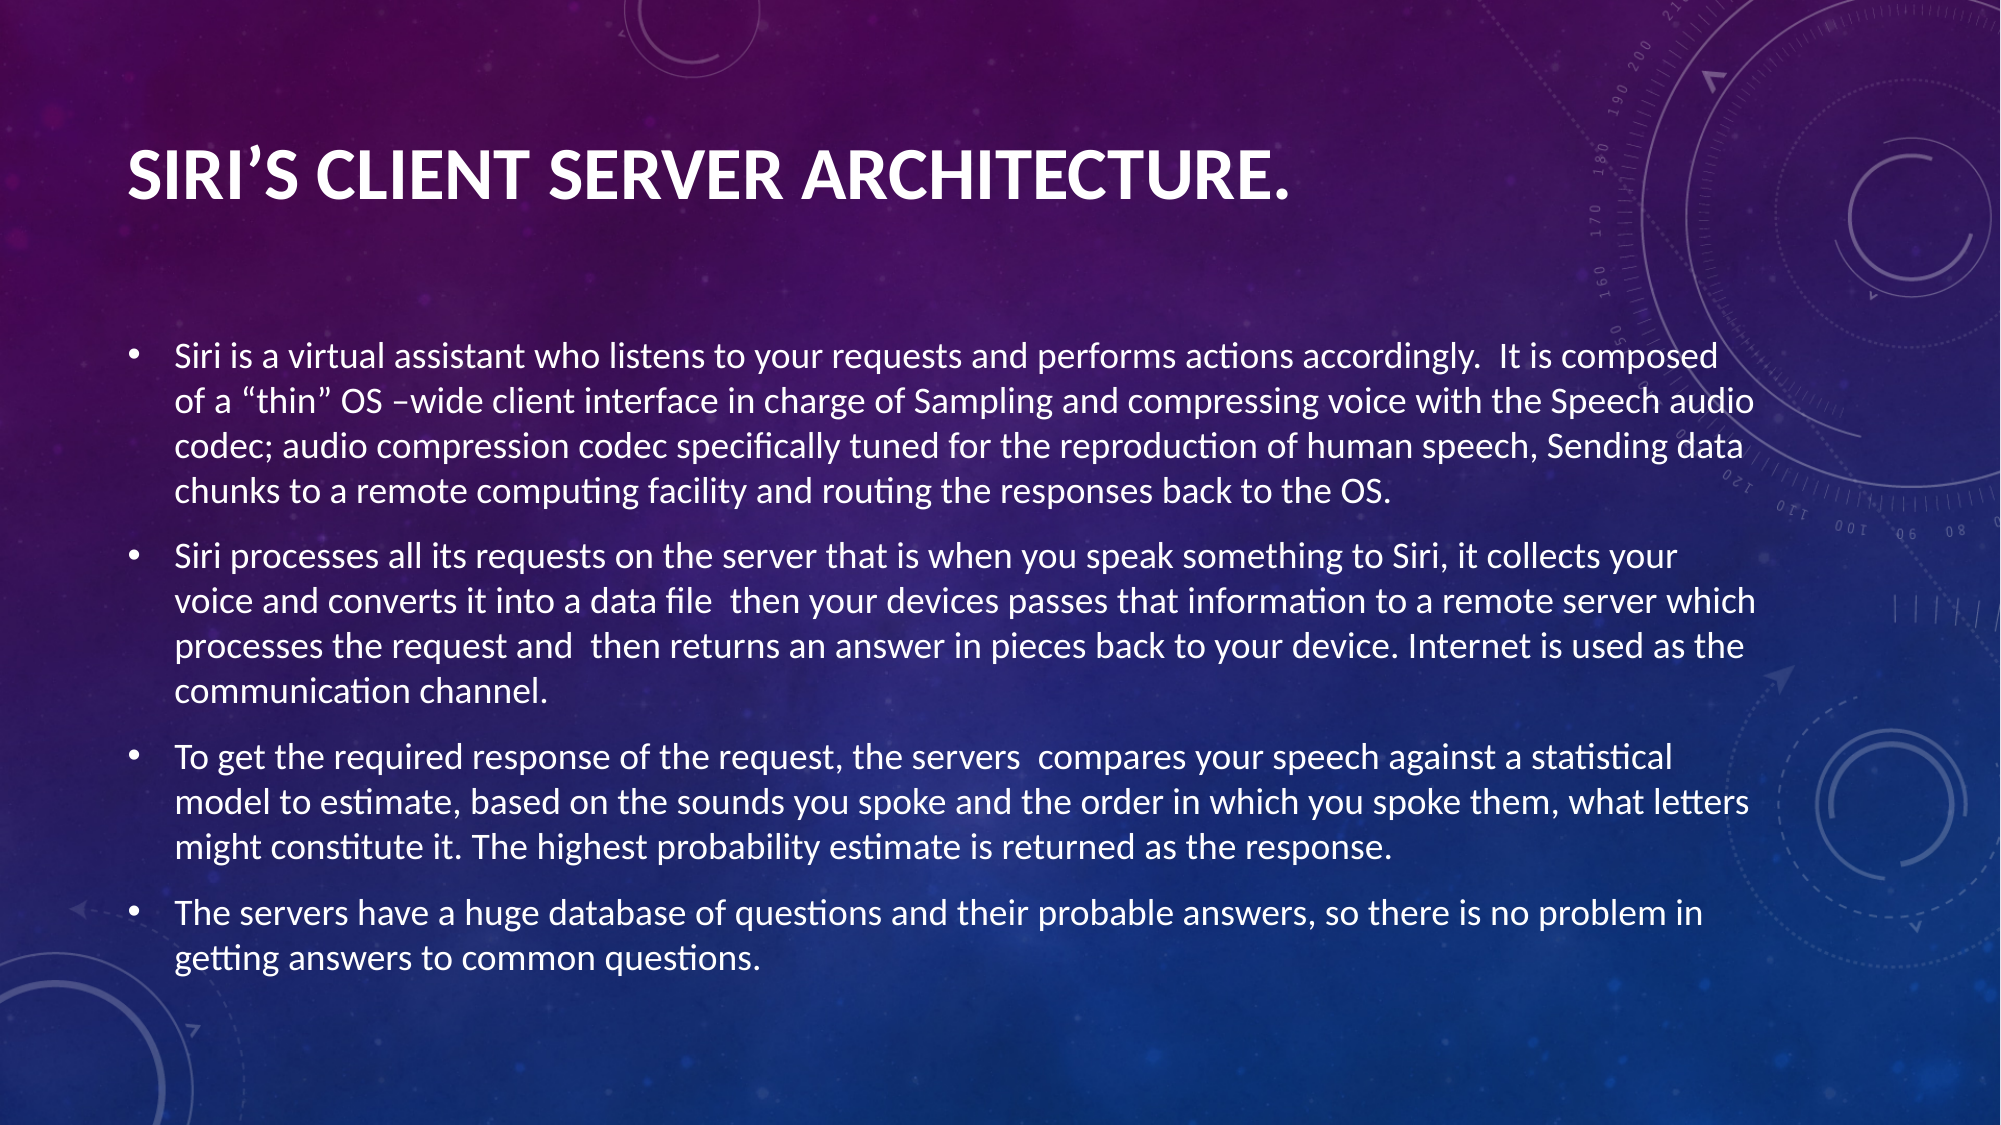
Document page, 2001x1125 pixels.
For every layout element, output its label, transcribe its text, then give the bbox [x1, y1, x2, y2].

picture [0, 0, 2001, 1125]
title SIRI’S CLIENT SERVER ARCHITECTURE. [112, 50, 1775, 289]
list Siri is a virtual assistant who listens to your requests and performs actions accordingly. It is composed of a “thin” OS –wide client interface in charge of Sampling and compressing voice with the Speech audio codec; audio compression codec specifically tuned for the reproduction of human speech, Sending data chunks to a remote computing facility and routing the responses back to the OS. Siri processes all its requests on the server that is when you speak something to Siri, it collects your voice and converts it into a data file then your devices passes that information to a remote server which processes the request and then returns an answer in pieces back to your device. Internet is used as the communication channel. To get the required response of the request, the servers compares your speech against a statistical model to estimate, based on the sounds you spoke and the order in which you spoke them, what letters might constitute it. The highest probability estimate is returned as the response. The servers have a huge database of questions and their probable answers, so there is no problem in getting answers to common questions. [112, 323, 1775, 997]
